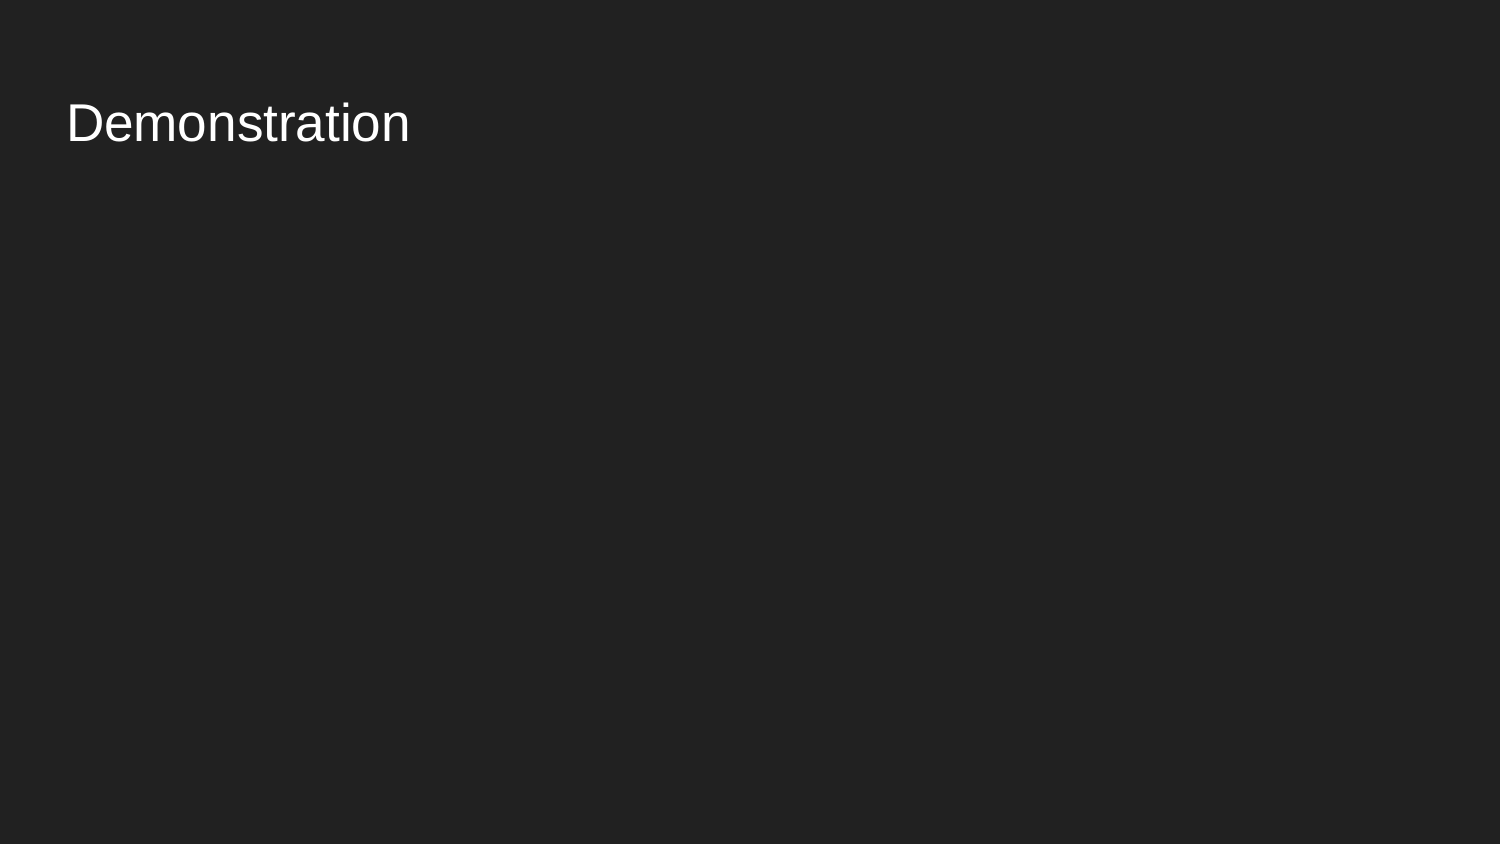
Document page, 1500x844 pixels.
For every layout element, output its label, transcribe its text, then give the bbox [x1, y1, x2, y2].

title Demonstration [51, 72, 1449, 167]
